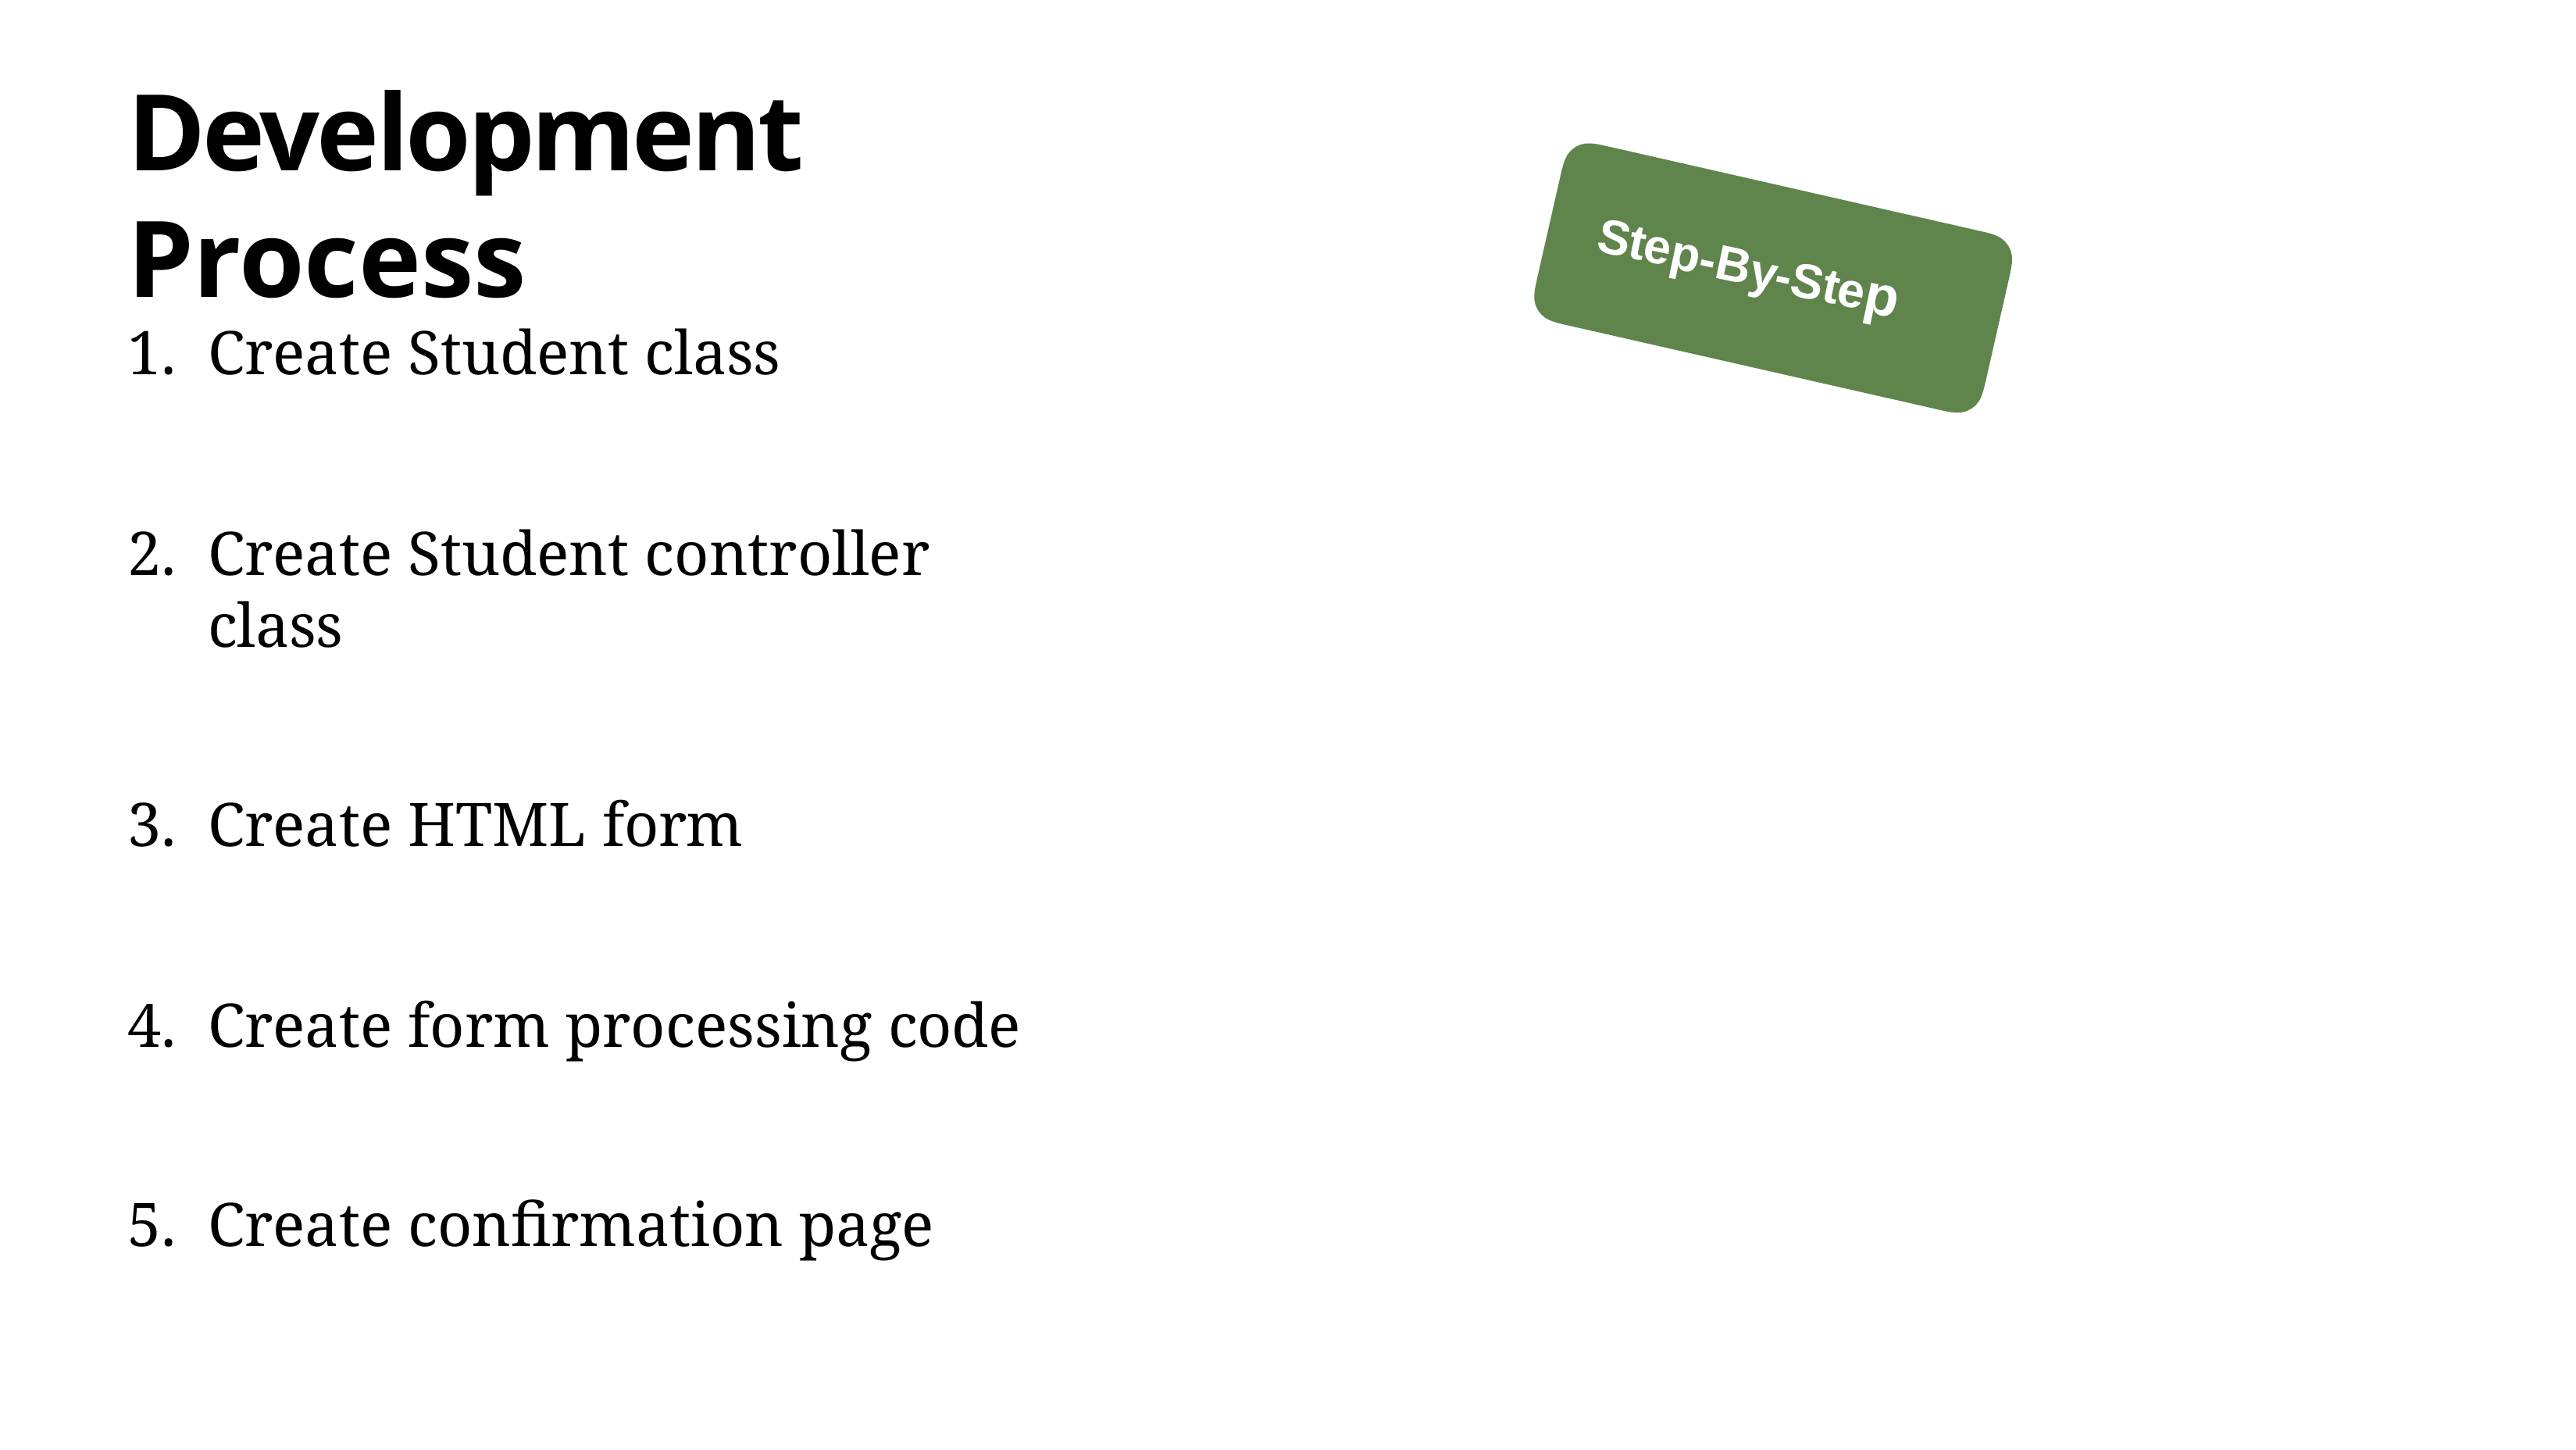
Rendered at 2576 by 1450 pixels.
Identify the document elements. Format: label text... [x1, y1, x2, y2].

text_box Step-By-Step [1591, 216, 1954, 346]
text_box Create Student class Create Student controller class Create HTML form Create form processing code Create confirmation page [126, 312, 1026, 1259]
title Development Process [126, 62, 1138, 319]
text_box [1534, 143, 2012, 413]
